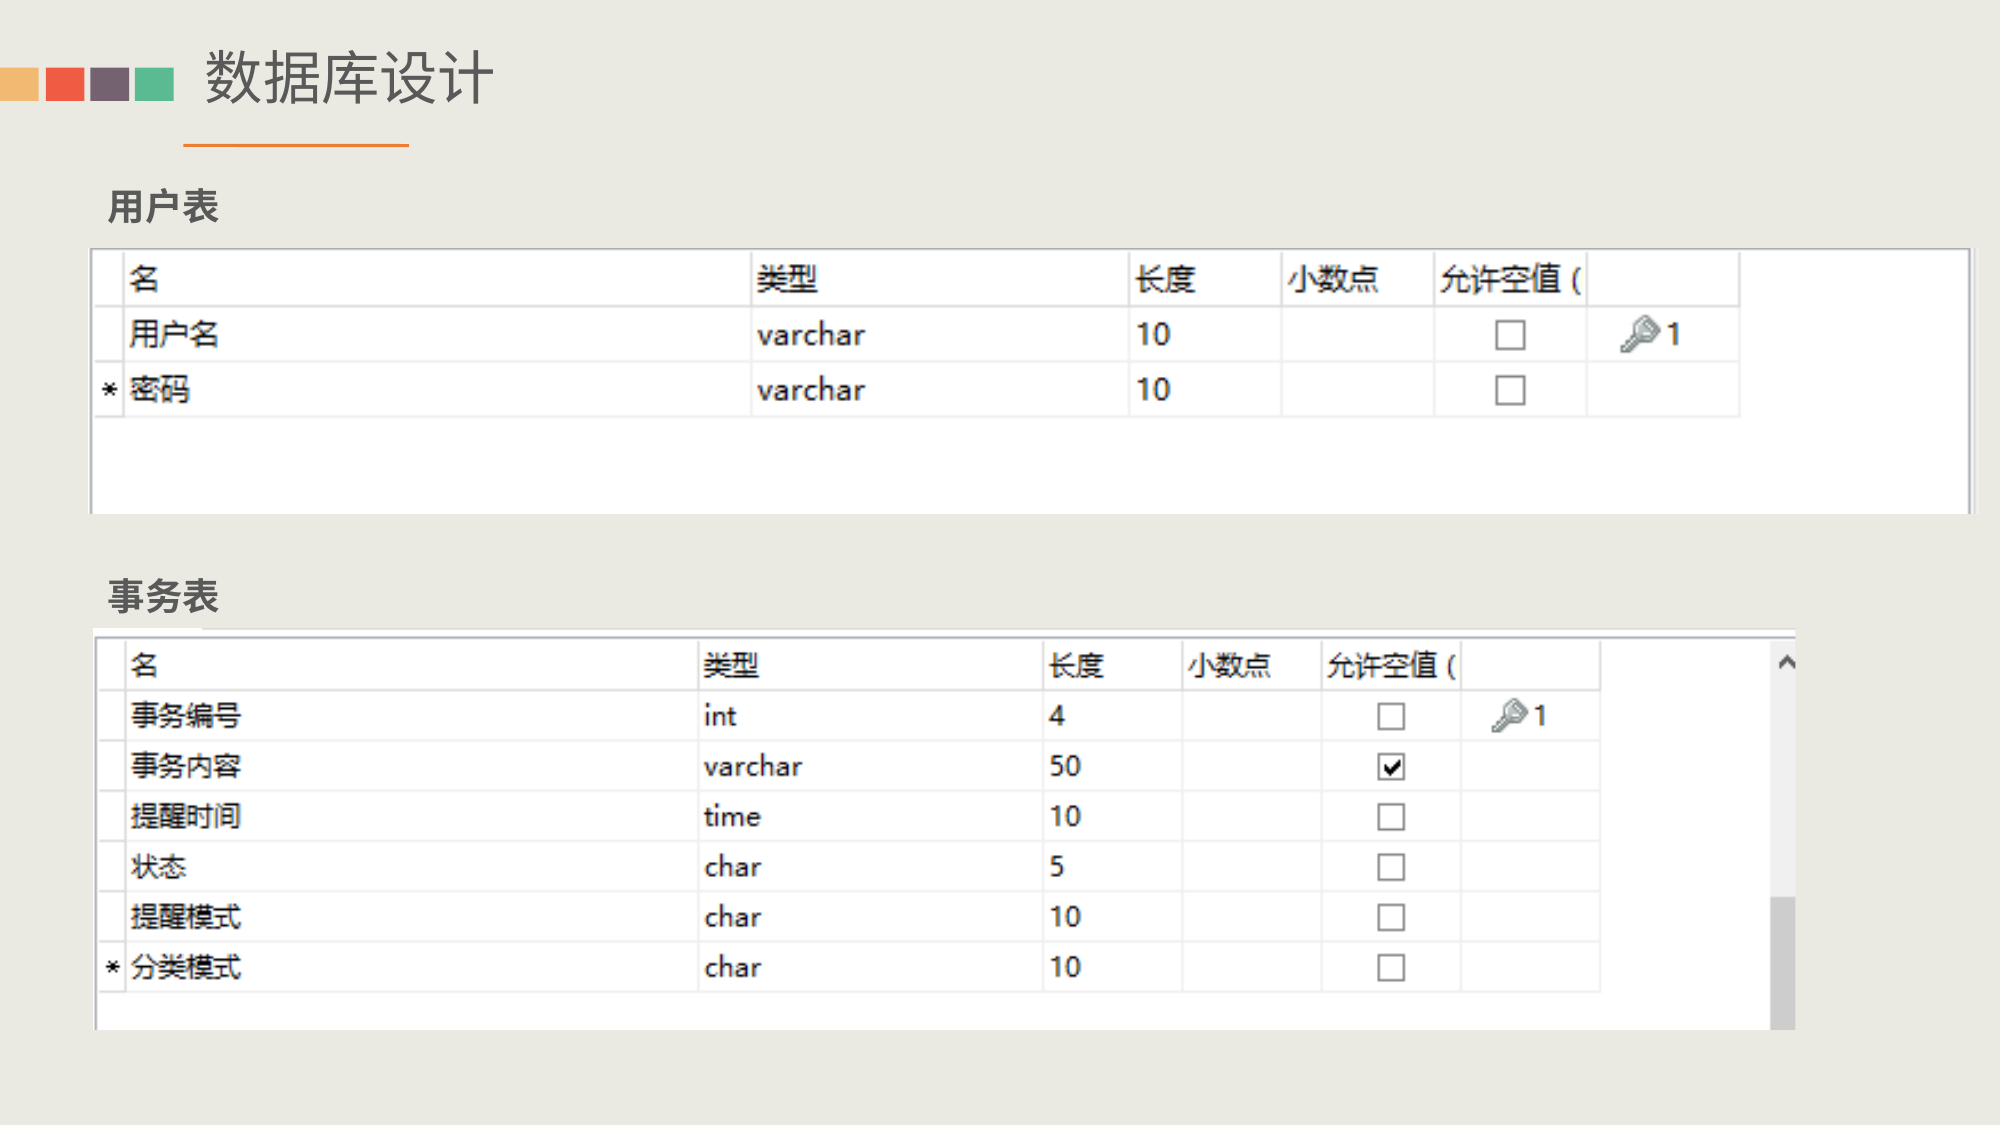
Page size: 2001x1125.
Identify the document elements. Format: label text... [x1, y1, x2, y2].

text_box 数据库设计 [205, 41, 804, 112]
picture [93, 628, 1796, 1030]
picture [88, 248, 1979, 514]
text_box 事务表 [93, 565, 445, 625]
text_box 用户表 [93, 175, 445, 236]
